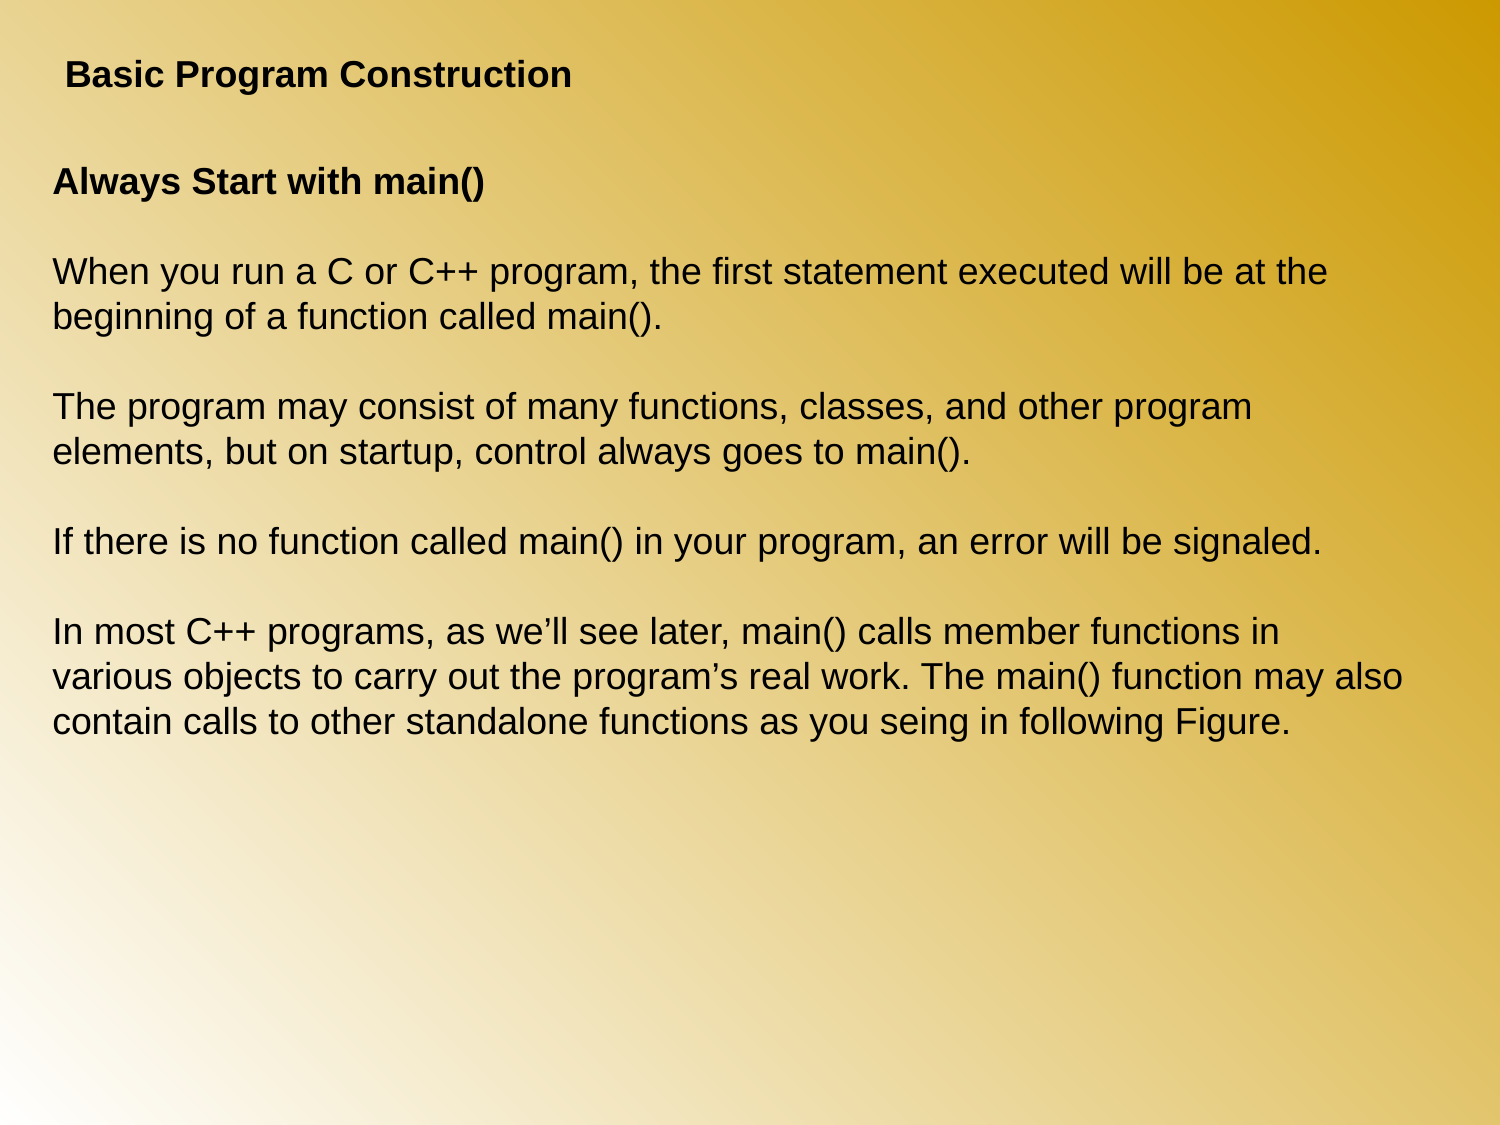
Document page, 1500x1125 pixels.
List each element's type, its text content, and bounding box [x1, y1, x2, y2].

text_box Always Start with main() When you run a C or C++ program, the first statement executed will be at the beginning of a function called main(). The program may consist of many functions, classes, and other program elements, but on startup, control always goes to main(). If there is no function called main() in your program, an error will be signaled. In most C++ programs, as we’ll see later, main() calls member functions in various objects to carry out the program’s real work. The main() function may also contain calls to other standalone functions as you seing in following Figure. [37, 149, 1425, 750]
text_box Basic Program Construction [49, 42, 1088, 102]
